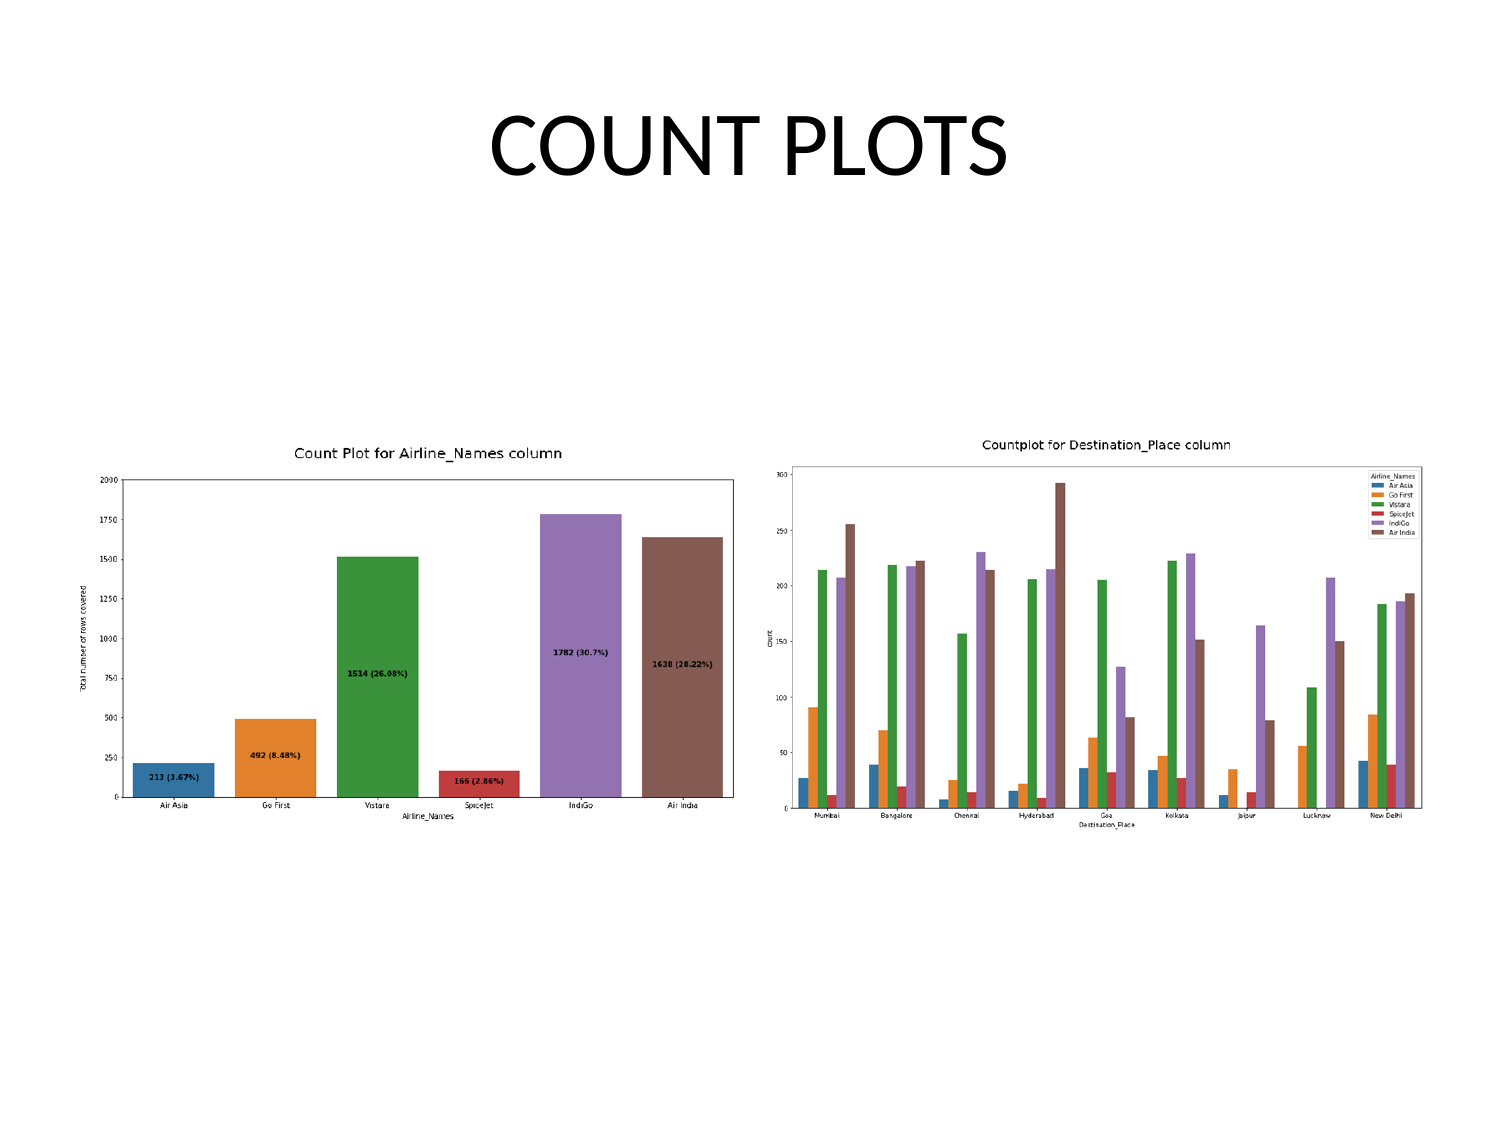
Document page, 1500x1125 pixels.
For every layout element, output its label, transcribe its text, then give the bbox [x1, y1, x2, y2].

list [762, 435, 1426, 832]
title COUNT PLOTS [75, 45, 1425, 233]
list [74, 442, 738, 826]
